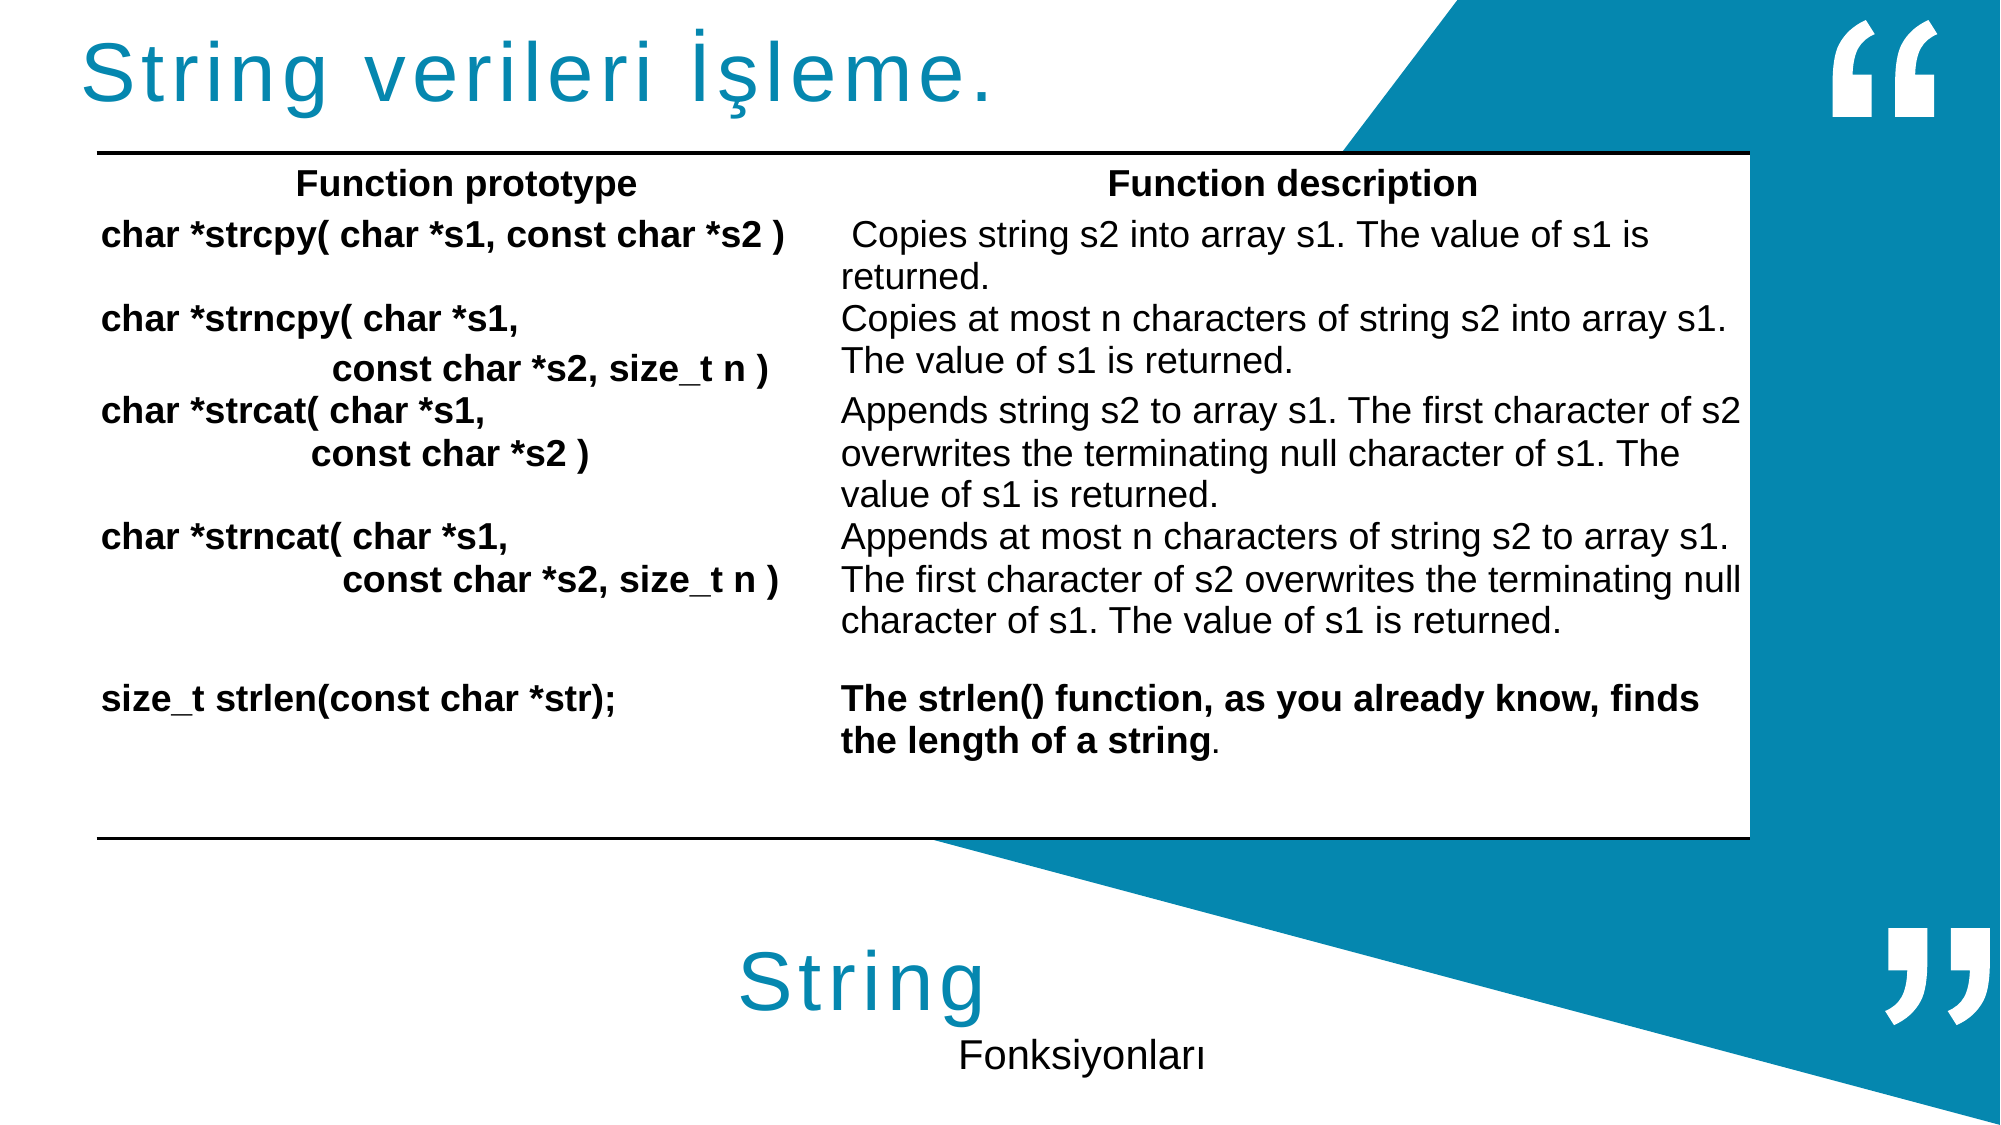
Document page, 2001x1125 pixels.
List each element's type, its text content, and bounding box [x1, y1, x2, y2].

table_cell Appends string s2 to array s1. The first character of s2 overwrites the terminating null character of s1. The value of s1 is returned. [837, 390, 1750, 516]
table_cell char *strcpy( char *s1, const char *s2 ) [97, 214, 837, 298]
text_box String verileri İşleme. [65, 10, 1011, 126]
table_cell Copies at most n characters of string s2 into array s1. The value of s1 is returned. [837, 298, 1750, 390]
text_box [1885, 928, 1928, 1026]
table_cell Appends at most n characters of string s2 to array s1. The first character of s2 overwrites the terminating null character of s1. The value of s1 is returned. [837, 516, 1750, 677]
table_header Function prototype [97, 155, 837, 214]
text_box Fonksiyonları [943, 1007, 1373, 1106]
table_cell char *strncat( char *s1, const char *s2, size_t n ) [97, 516, 837, 677]
table_cell size_t strlen(const char *str); [97, 677, 837, 837]
text_box String [722, 934, 1315, 1033]
table_cell Copies string s2 into array s1. The value of s1 is returned. [837, 214, 1750, 298]
text_box [1895, 20, 1938, 117]
table_header Function description [837, 155, 1750, 214]
text_box [1947, 928, 1990, 1026]
text_box [1832, 20, 1875, 117]
table_cell char *strcat( char *s1, const char *s2 ) [97, 390, 837, 516]
table_cell char *strncpy( char *s1, const char *s2, size_t n ) [97, 298, 837, 390]
table_cell The strlen() function, as you already know, finds the length of a string. [837, 677, 1750, 837]
